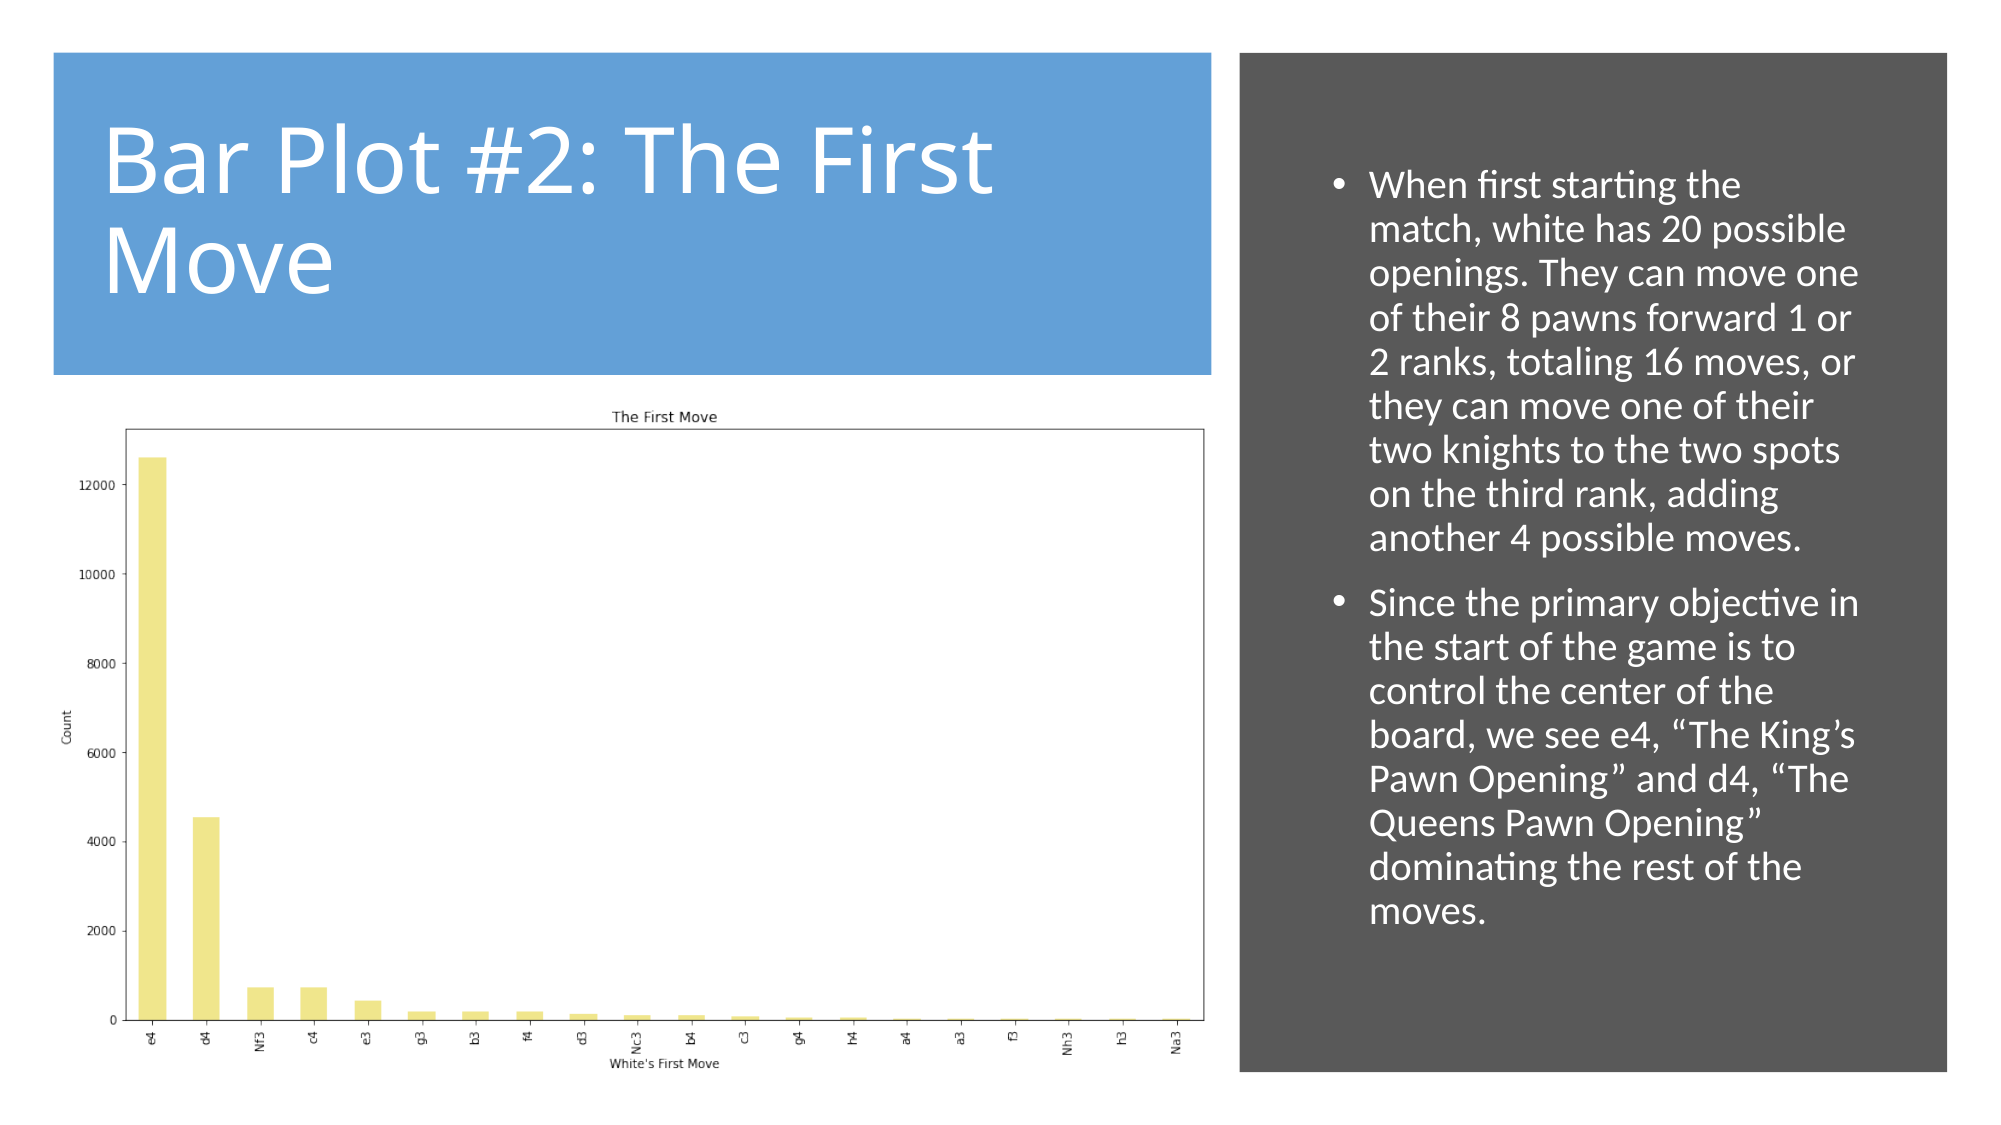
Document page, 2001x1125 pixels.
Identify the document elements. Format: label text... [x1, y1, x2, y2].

list When first starting the match, white has 20 possible openings. They can move one of their 8 pawns forward 1 or 2 ranks, totaling 16 moves, or they can move one of their two knights to the two spots on the third rank, adding another 4 possible moves. Since the primary objective in the start of the game is to control the center of the board, we see e4, “The King’s Pawn Opening” and d4, “The Queens Pawn Opening” dominating the rest of the moves. [1317, 150, 1879, 947]
text_box [1239, 52, 1948, 1073]
text_box [53, 52, 1212, 376]
picture [53, 402, 1212, 1072]
title Bar Plot #2: The First Move [85, 80, 1168, 348]
